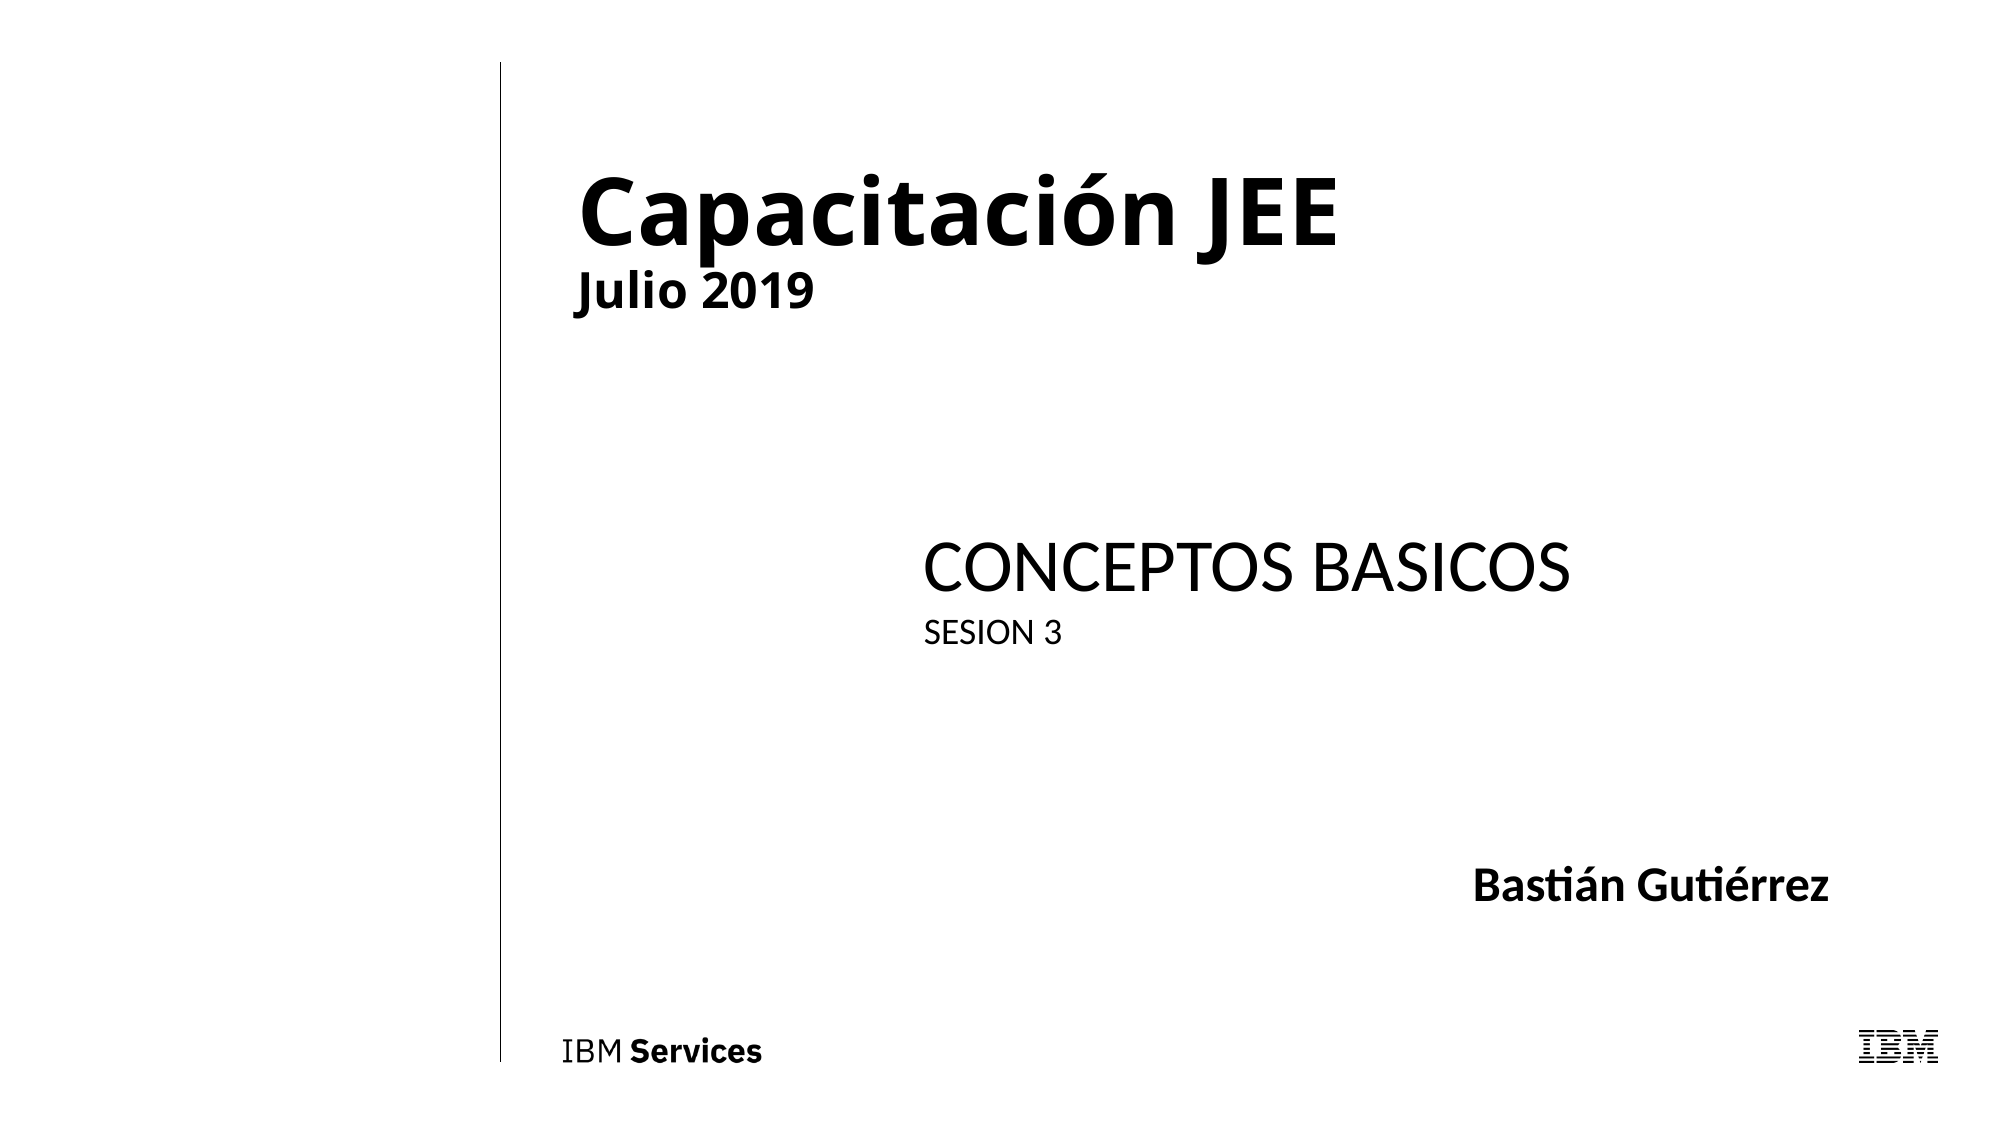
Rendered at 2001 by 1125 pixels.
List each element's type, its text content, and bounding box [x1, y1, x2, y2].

picture [516, 992, 808, 1109]
picture [1859, 1030, 1938, 1063]
text_box CONCEPTOS BASICOS SESION 3 [909, 509, 1591, 660]
title Capacitación JEE Julio 2019 [562, 56, 1938, 844]
text_box Bastián Gutiérrez [1458, 843, 1851, 979]
